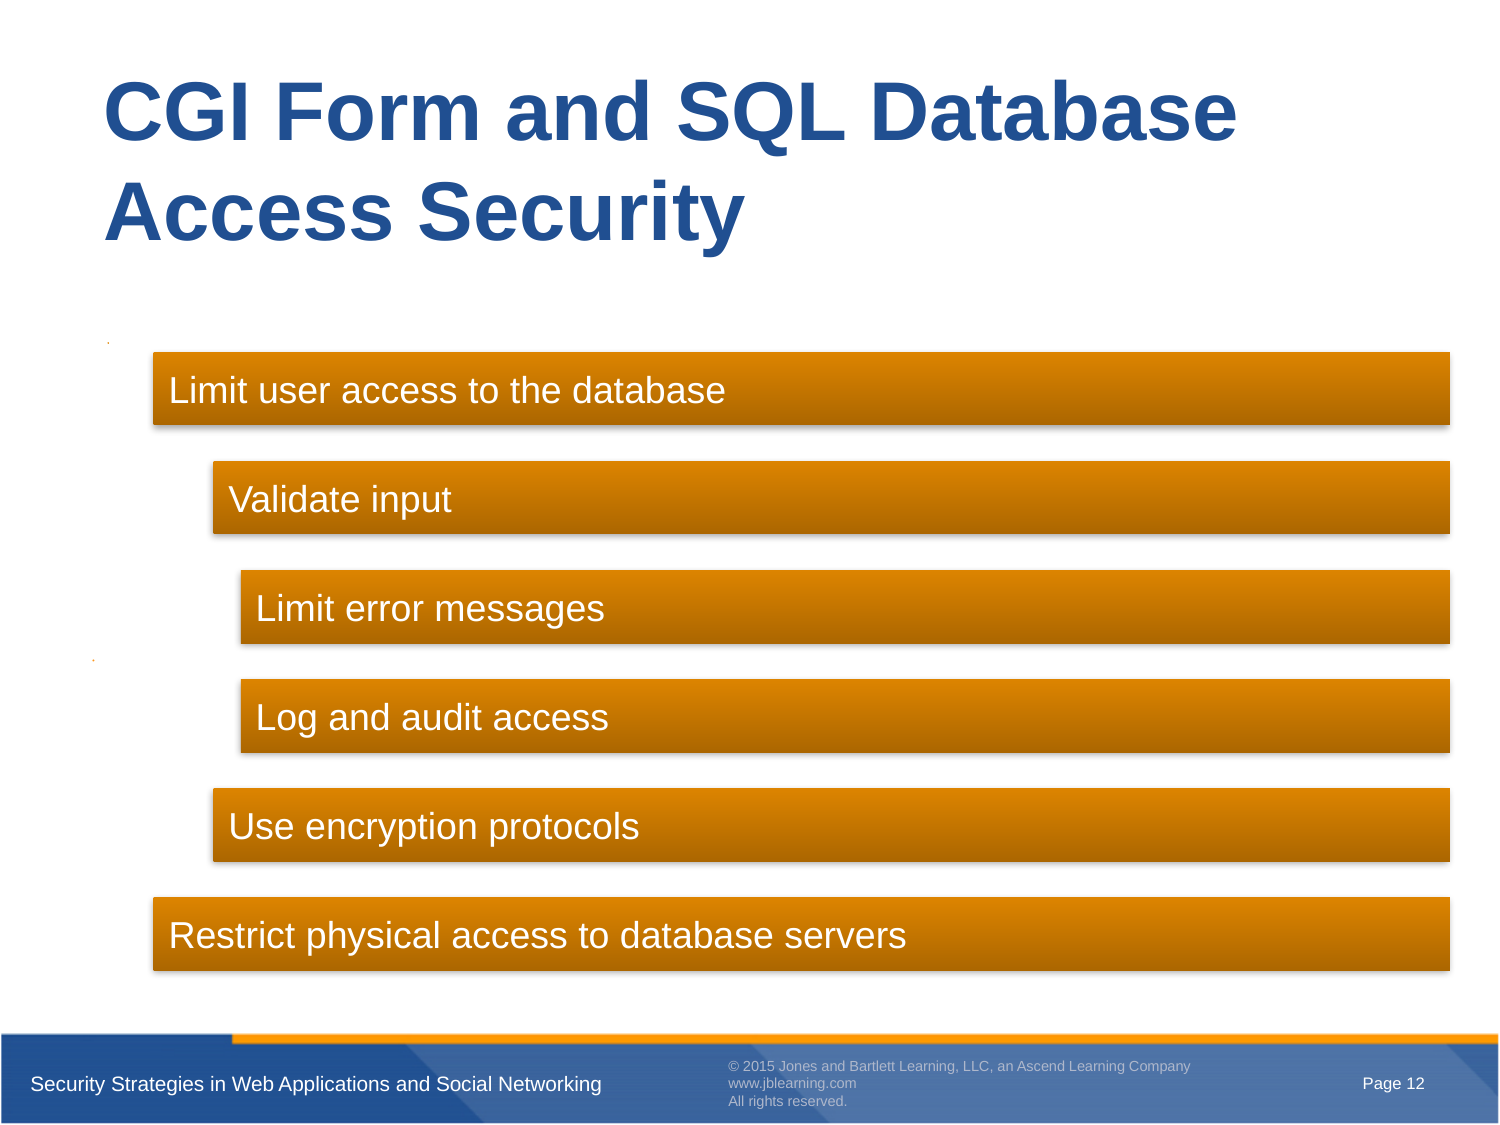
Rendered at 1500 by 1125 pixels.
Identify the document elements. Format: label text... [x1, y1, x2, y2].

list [88, 283, 1451, 976]
picture [0, 1032, 1500, 1125]
title CGI Form and SQL Database Access Security [88, 49, 1451, 129]
